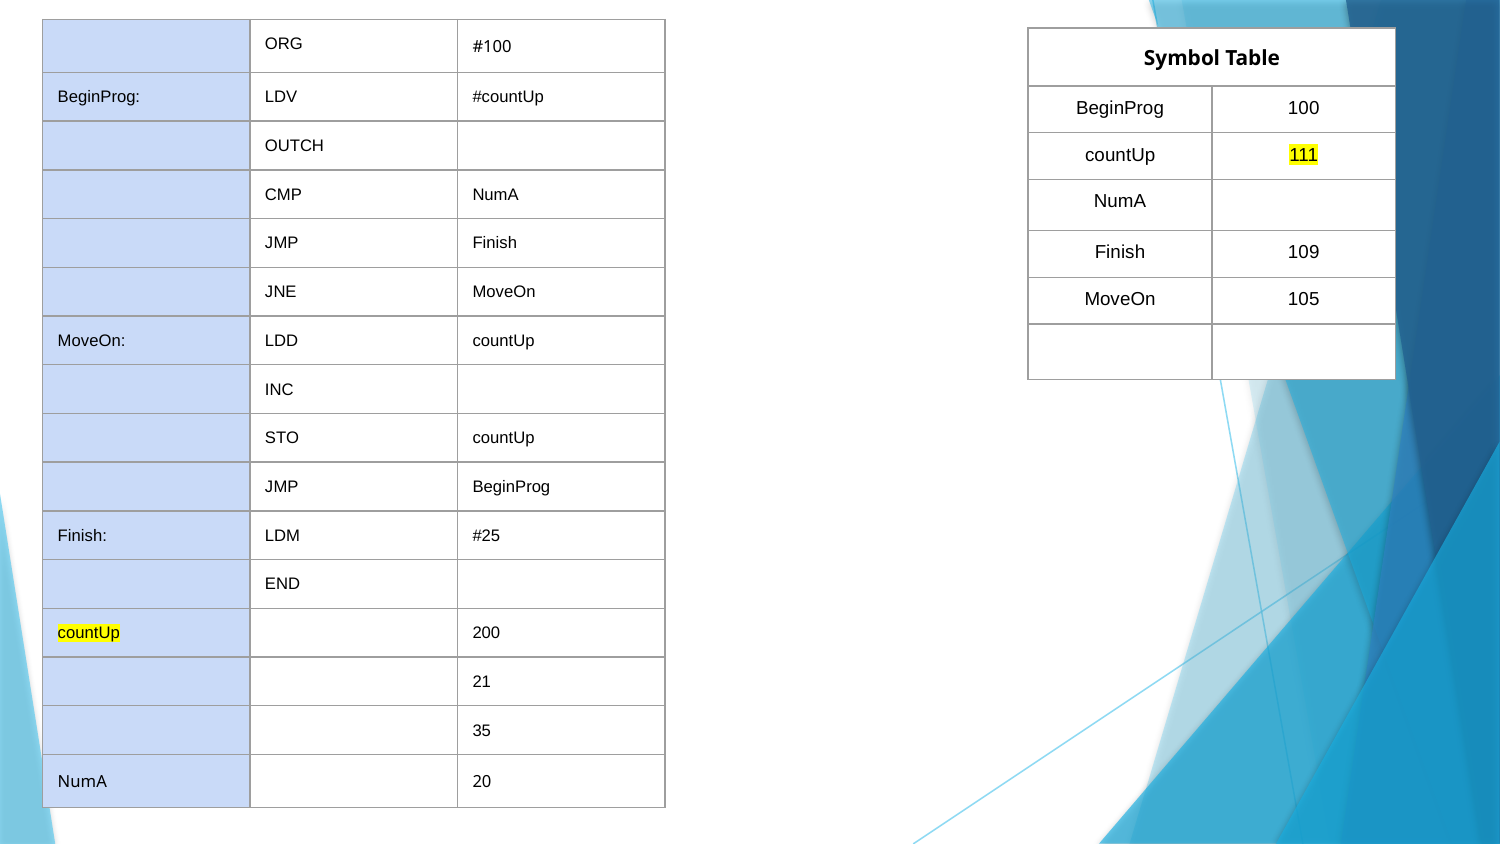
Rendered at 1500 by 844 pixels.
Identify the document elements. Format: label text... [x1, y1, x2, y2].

table_cell [43, 219, 249, 267]
table_cell BeginProg [1029, 87, 1211, 132]
table_cell [43, 365, 249, 413]
table_header #100 [458, 20, 664, 72]
table_cell LDD [251, 317, 457, 364]
table_cell [43, 122, 249, 169]
table_cell [458, 560, 664, 608]
table_cell [43, 706, 249, 754]
table_cell #countUp [458, 73, 664, 120]
table_cell MoveOn [458, 268, 664, 315]
table_cell END [251, 560, 457, 608]
table_cell 105 [1213, 278, 1395, 323]
table_cell 200 [458, 609, 664, 656]
table_cell LDM [251, 512, 457, 559]
table_cell 20 [458, 755, 664, 807]
table_cell NumA [1029, 180, 1211, 230]
table_cell [458, 122, 664, 169]
table_cell Finish: [43, 512, 249, 559]
table_cell NumA [43, 755, 249, 807]
table_cell 111 [1213, 133, 1395, 179]
table_cell [1213, 325, 1395, 379]
table_cell [43, 463, 249, 510]
table_cell 21 [458, 658, 664, 705]
table_cell [251, 755, 457, 807]
table_cell Finish [1029, 231, 1211, 277]
table_cell 100 [1213, 87, 1395, 132]
table_cell [43, 414, 249, 461]
table_cell #25 [458, 512, 664, 559]
table_cell [1213, 180, 1395, 230]
table_cell JMP [251, 219, 457, 267]
table_cell [43, 658, 249, 705]
table_cell [251, 706, 457, 754]
table_cell OUTCH [251, 122, 457, 169]
table_cell MoveOn [1029, 278, 1211, 323]
table_cell 35 [458, 706, 664, 754]
table_cell LDV [251, 73, 457, 120]
table_header Symbol Table [1029, 29, 1395, 85]
table_cell [251, 609, 457, 656]
table_cell CMP [251, 171, 457, 218]
table_cell MoveOn: [43, 317, 249, 364]
table_cell Finish [458, 219, 664, 267]
table_cell countUp [1029, 133, 1211, 179]
table_cell [43, 171, 249, 218]
table_cell INC [251, 365, 457, 413]
table_cell [43, 560, 249, 608]
table_cell NumA [458, 171, 664, 218]
table_header ORG [251, 20, 457, 72]
table_cell [458, 365, 664, 413]
table_cell countUp [43, 609, 249, 656]
table_cell BeginProg [458, 463, 664, 510]
table_cell countUp [458, 317, 664, 364]
table_cell [251, 658, 457, 705]
table_cell JNE [251, 268, 457, 315]
table_cell [43, 268, 249, 315]
table_header [43, 20, 249, 72]
table_cell STO [251, 414, 457, 461]
table_cell [1029, 325, 1211, 379]
table_cell JMP [251, 463, 457, 510]
table_cell 109 [1213, 231, 1395, 277]
table_cell BeginProg: [43, 73, 249, 120]
table_cell countUp [458, 414, 664, 461]
